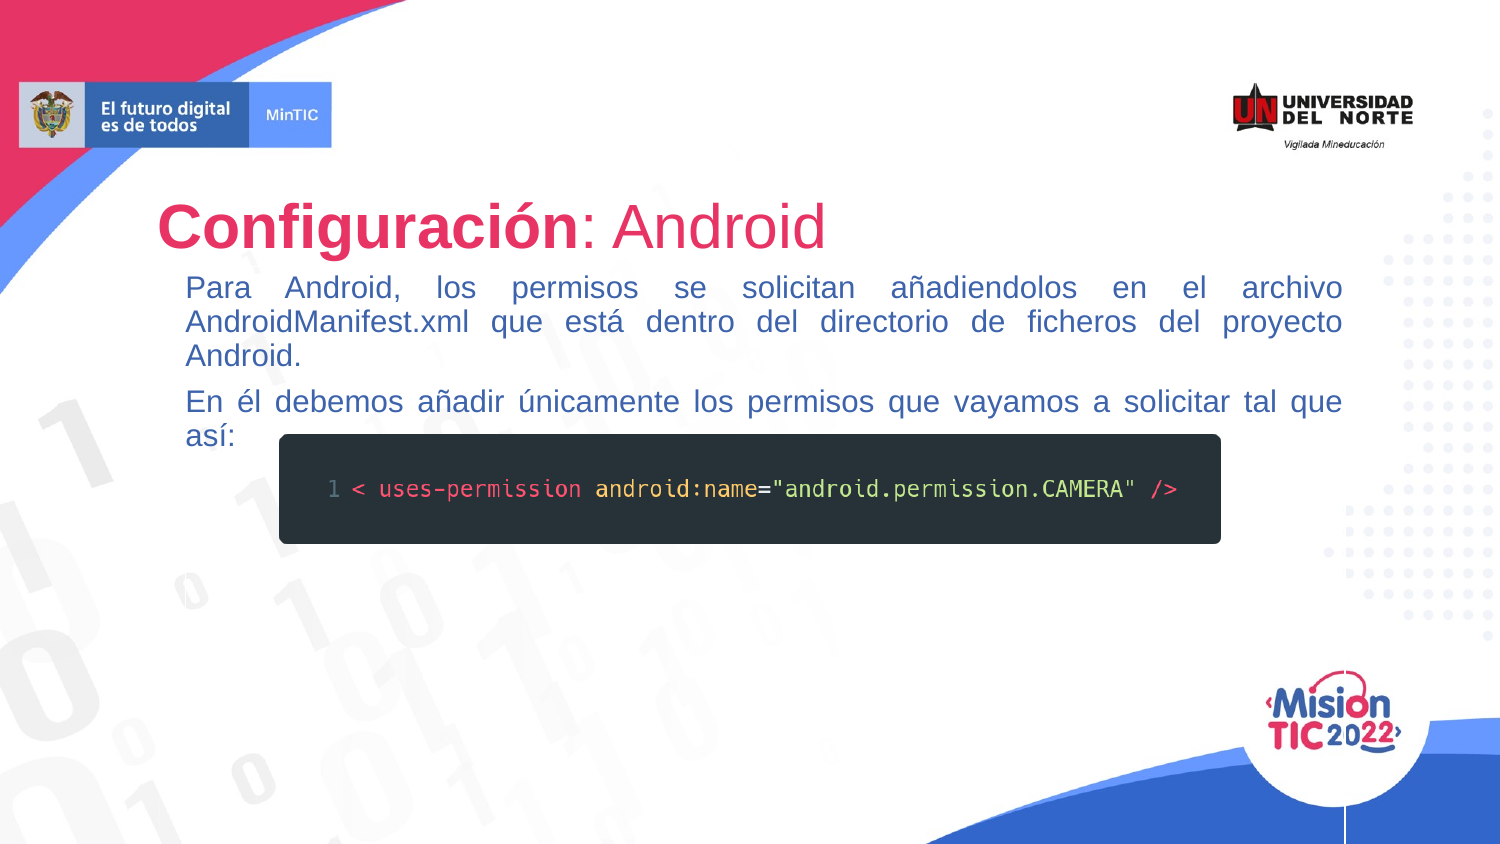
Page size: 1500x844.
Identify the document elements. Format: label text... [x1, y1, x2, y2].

picture [0, 0, 1500, 844]
picture [278, 434, 1221, 544]
list Para Android, los permisos se solicitan añadiendolos en el archivo AndroidManifest.xml que está dentro del directorio de ficheros del proyecto Android. En él debemos añadir únicamente los permisos que vayamos a solicitar tal que así: [185, 266, 1346, 844]
title Configuración: Android [145, 165, 1378, 267]
